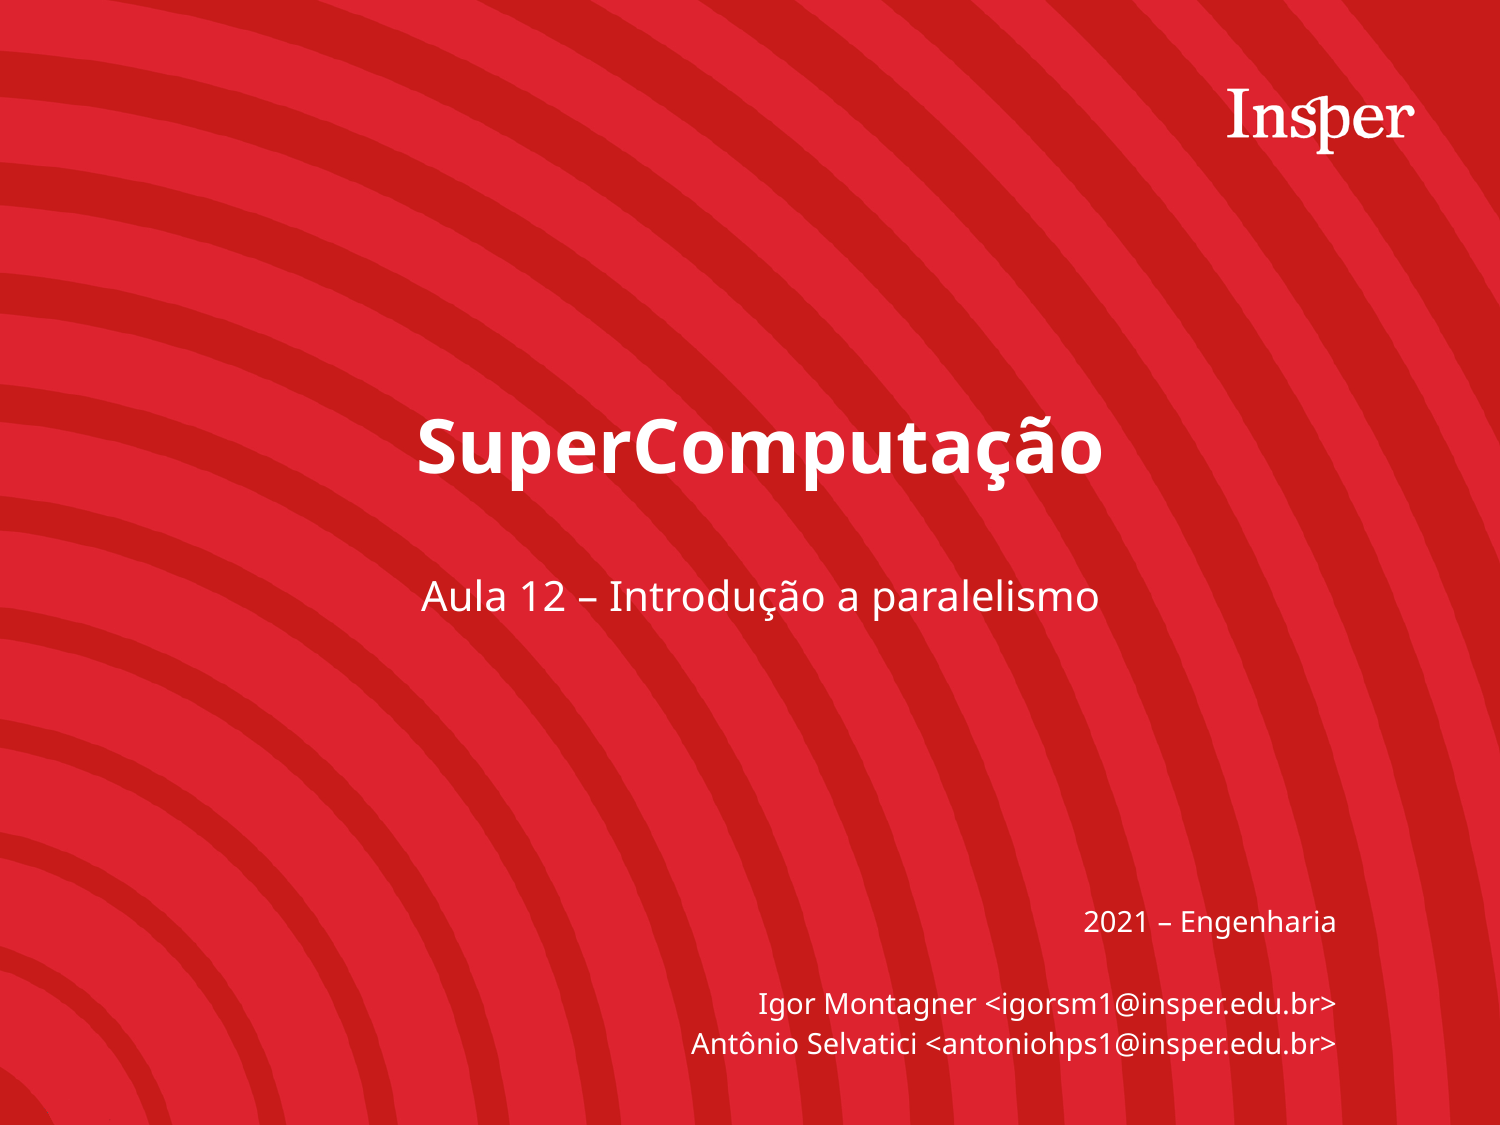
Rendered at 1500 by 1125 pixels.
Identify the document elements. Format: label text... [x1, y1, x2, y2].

text_box Aula 12 – Introdução a paralelismo [158, 562, 1363, 641]
text_box 2021 – Engenharia Igor Montagner <igorsm1@insper.edu.br> Antônio Selvatici <antoniohps1@insper.edu.br> [147, 896, 1353, 1082]
text_box SuperComputação [158, 391, 1363, 508]
picture [0, 0, 1500, 1125]
